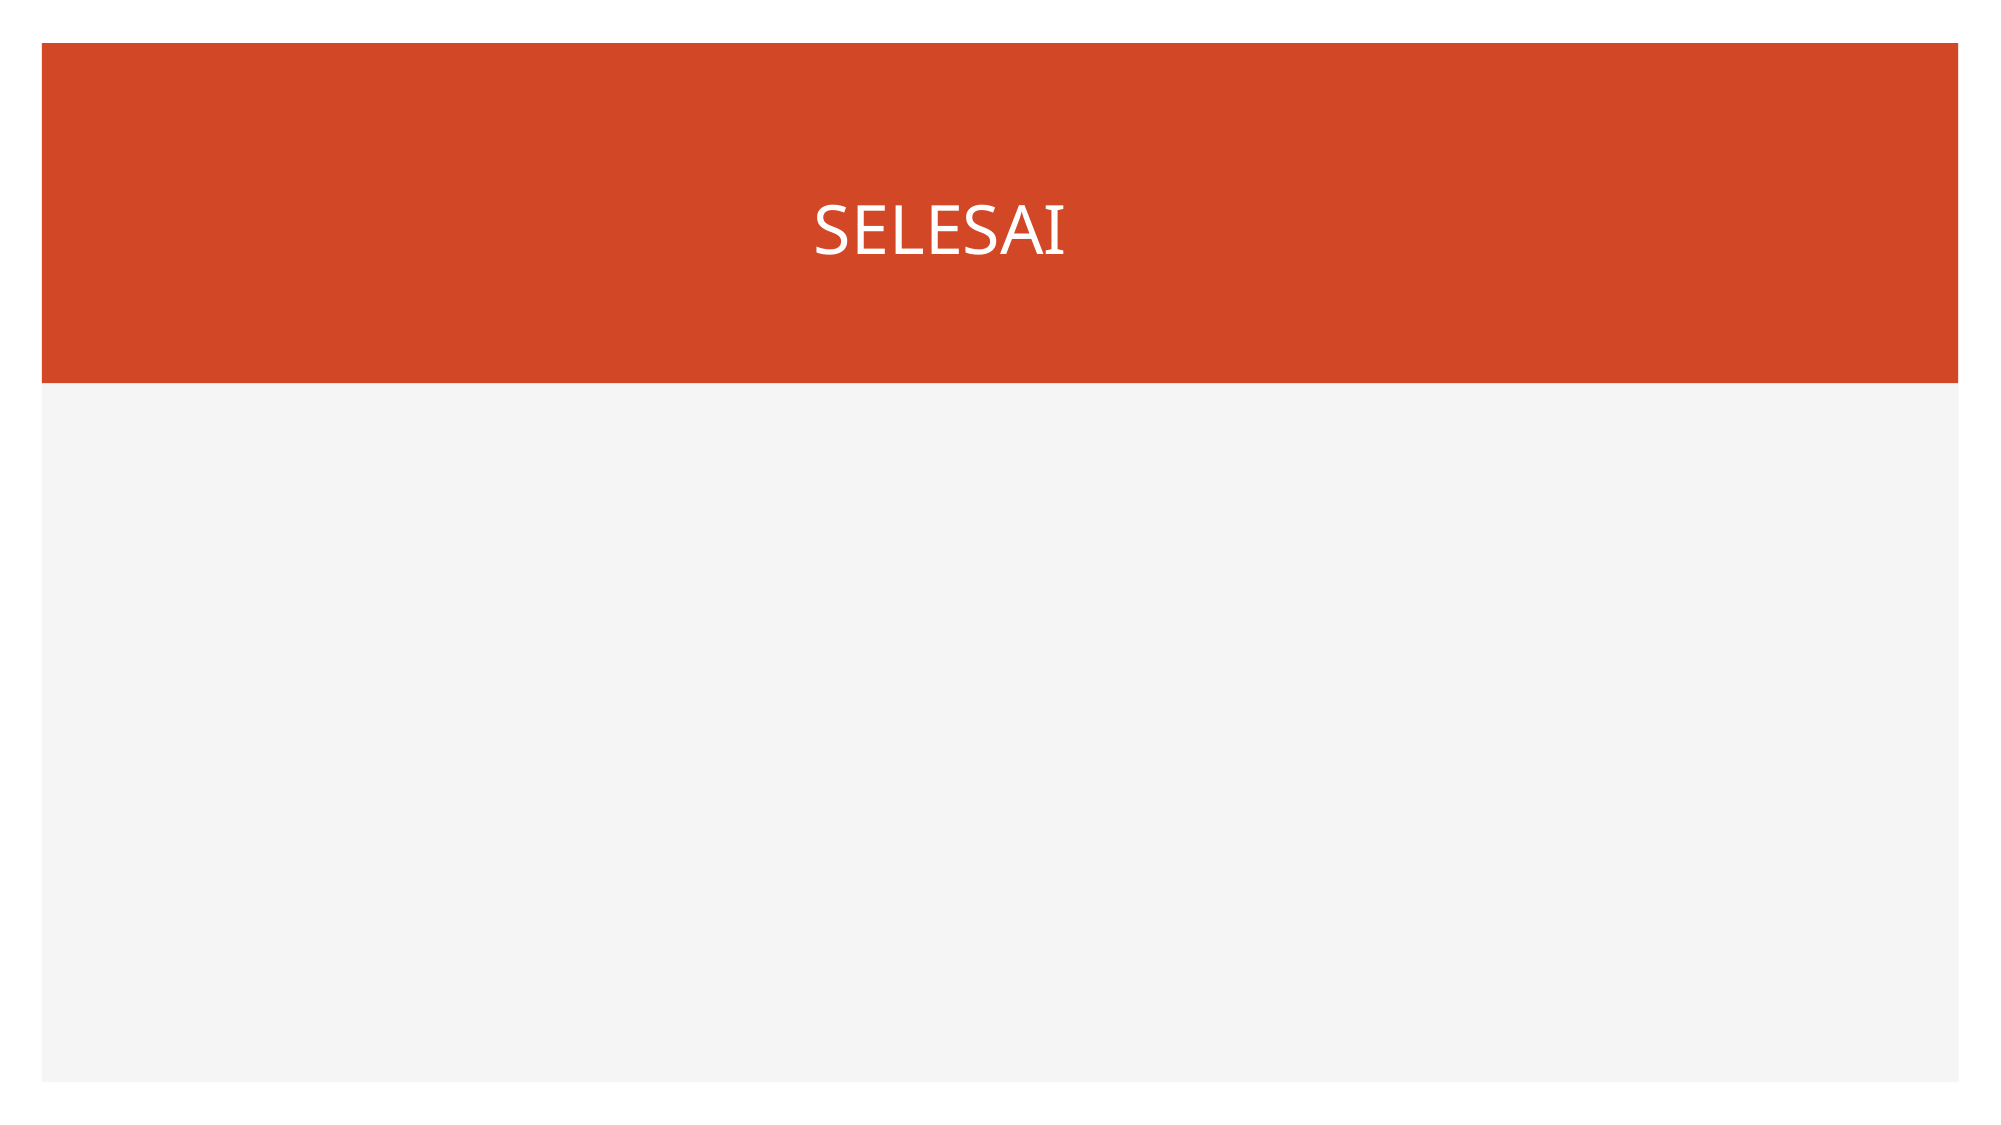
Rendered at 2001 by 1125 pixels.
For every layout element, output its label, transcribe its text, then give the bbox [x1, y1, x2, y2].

title SELESAI [799, 170, 1085, 276]
